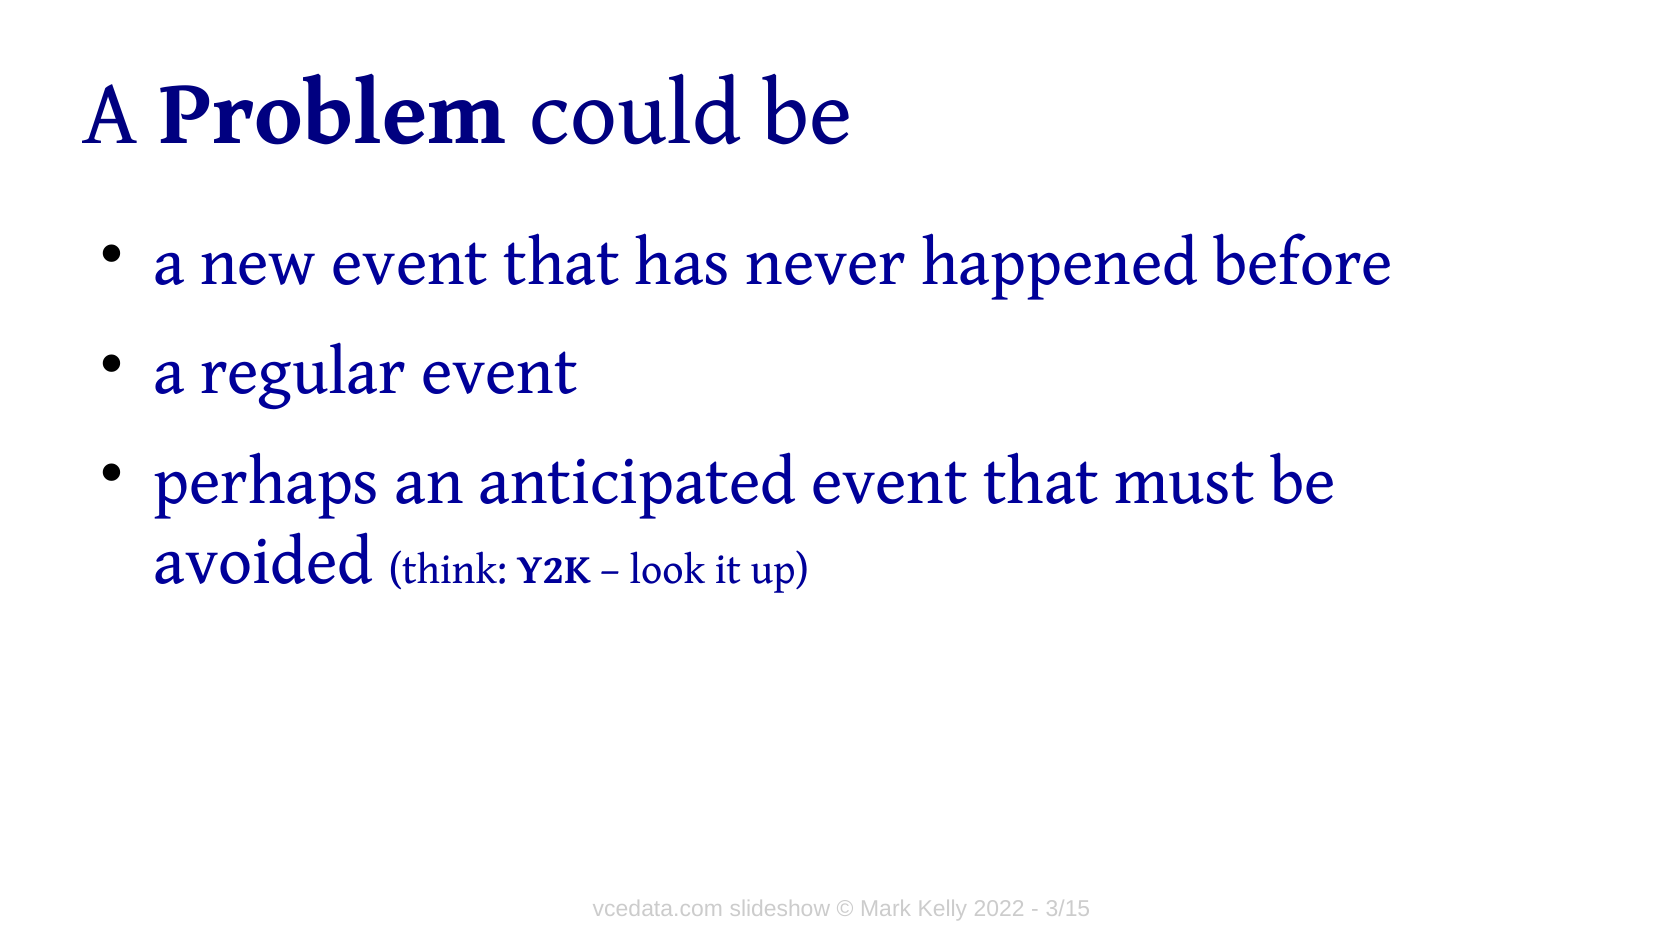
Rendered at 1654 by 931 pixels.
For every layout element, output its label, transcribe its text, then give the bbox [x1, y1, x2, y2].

text_box vcedata.com slideshow © Mark Kelly 2022 - 3/15 [354, 885, 1329, 931]
title A Problem could be [82, 29, 1571, 185]
list a new event that has never happened before a regular event perhaps an anticipated event that must be avoided (think: Y2K – look it up) [82, 217, 1571, 757]
